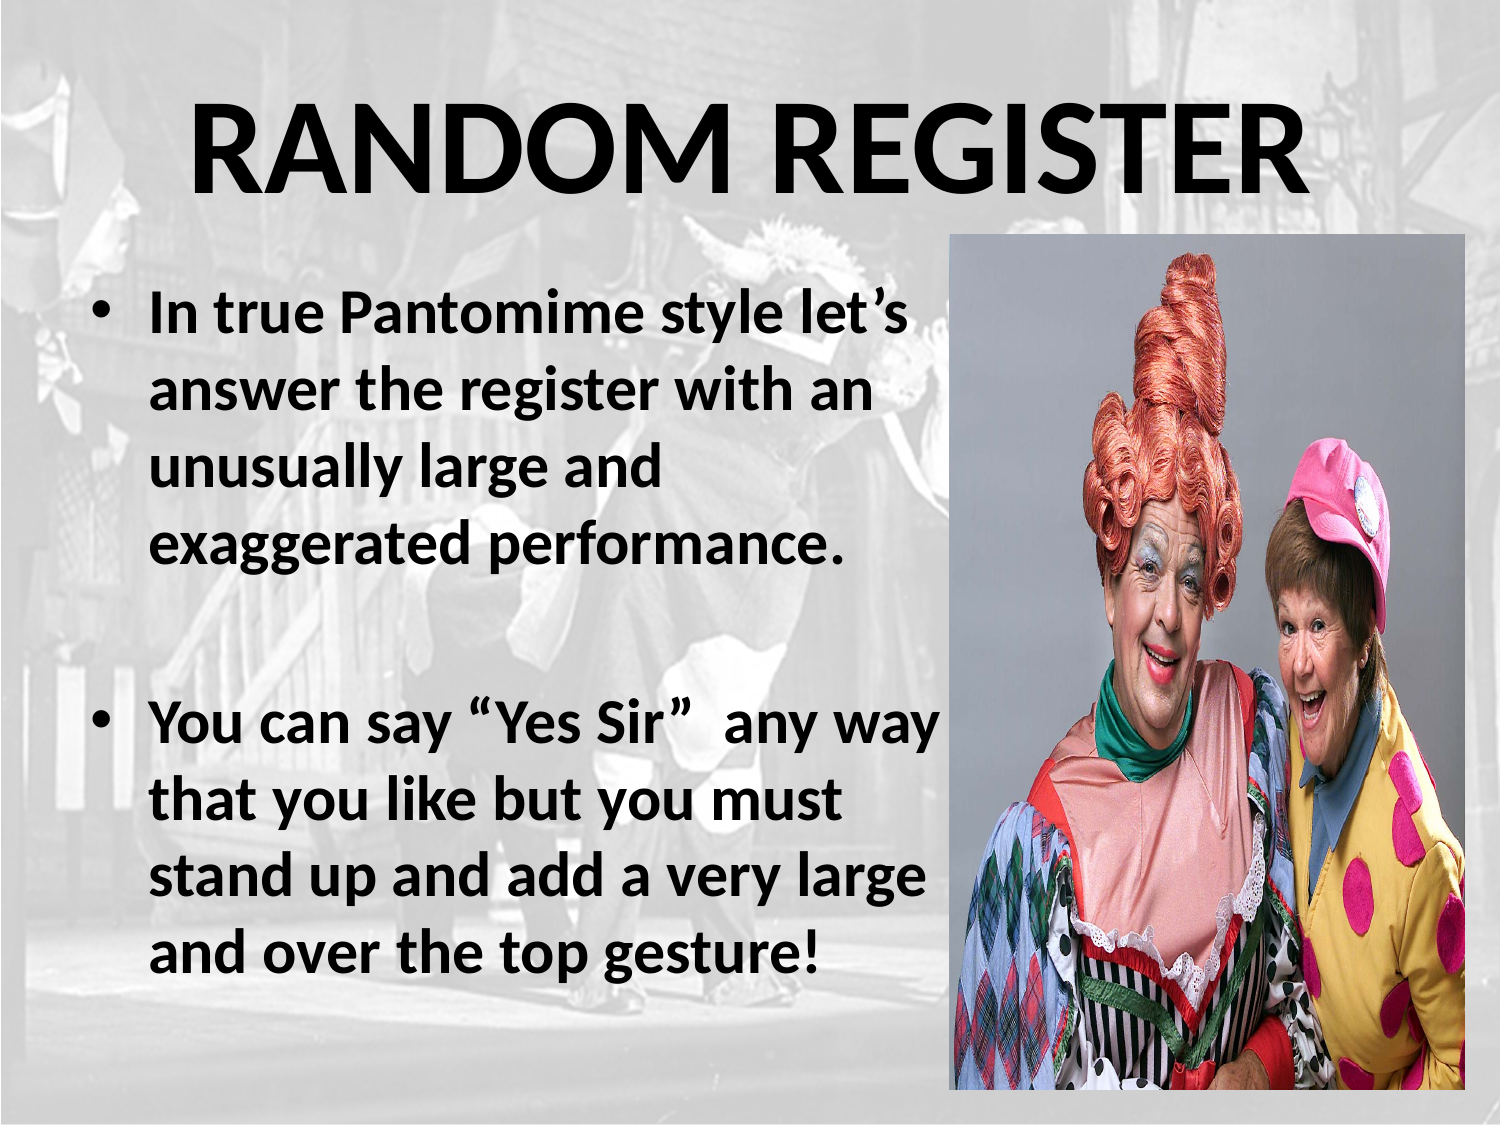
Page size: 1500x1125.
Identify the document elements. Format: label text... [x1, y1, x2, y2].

picture [948, 234, 1466, 1091]
list In true Pantomime style let’s answer the register with an unusually large and exaggerated performance. You can say “Yes Sir” any way that you like but you must stand up and add a very large and over the top gesture! [75, 262, 943, 1005]
title RANDOM REGISTER [75, 45, 1425, 233]
